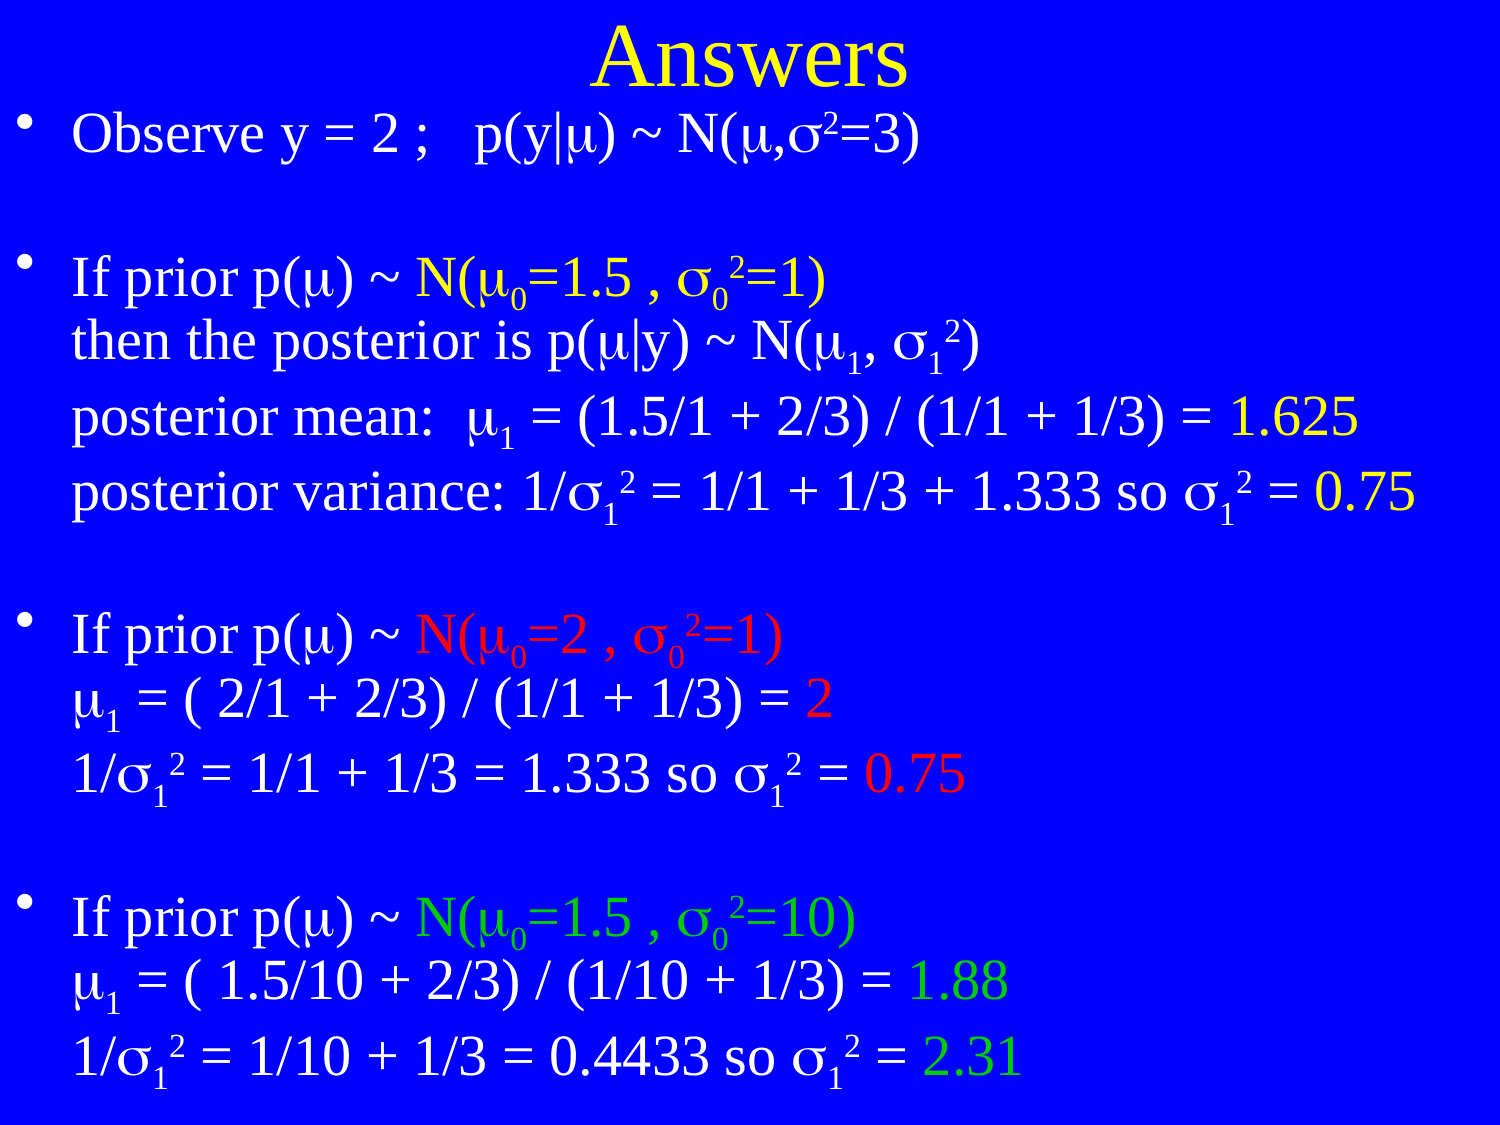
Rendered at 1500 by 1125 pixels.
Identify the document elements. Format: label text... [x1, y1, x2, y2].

list Observe y = 2 ; p(y|m) ~ N(m,s2=3) If prior p(m) ~ N(m0=1.5 , s02=1) then the posterior is p(m|y) ~ N(m1, s12) posterior mean: m1 = (1.5/1 + 2/3) / (1/1 + 1/3) = 1.625 posterior variance: 1/s12 = 1/1 + 1/3 + 1.333 so s12 = 0.75 If prior p(m) ~ N(m0=2 , s02=1) m1 = ( 2/1 + 2/3) / (1/1 + 1/3) = 2 1/s12 = 1/1 + 1/3 = 1.333 so s12 = 0.75 If prior p(m) ~ N(m0=1.5 , s02=10) m1 = ( 1.5/10 + 2/3) / (1/10 + 1/3) = 1.88 1/s12 = 1/10 + 1/3 = 0.4433 so s12 = 2.31 [0, 99, 1500, 1125]
title Answers [0, 0, 1500, 99]
